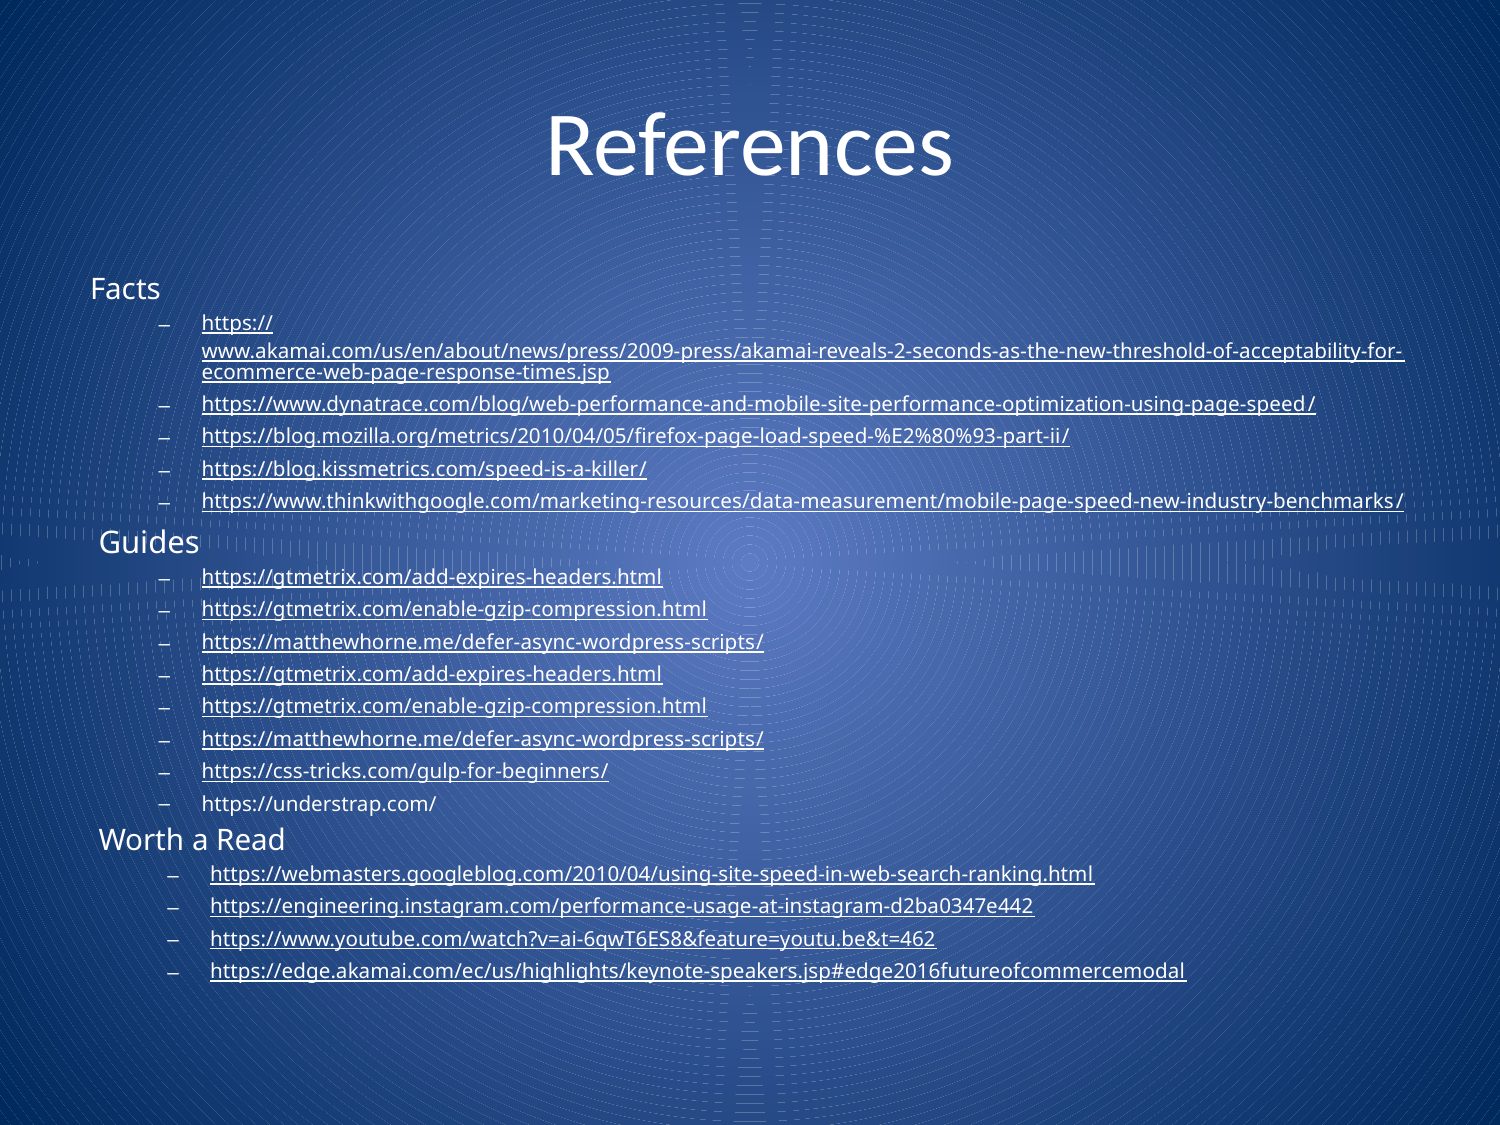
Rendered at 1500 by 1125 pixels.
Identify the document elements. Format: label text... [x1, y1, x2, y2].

title References [75, 45, 1425, 233]
list Facts https://www.akamai.com/us/en/about/news/press/2009-press/akamai-reveals-2-seconds-as-the-new-threshold-of-acceptability-for-ecommerce-web-page-response-times.jsp https://www.dynatrace.com/blog/web-performance-and-mobile-site-performance-optimization-using-page-speed/ https://blog.mozilla.org/metrics/2010/04/05/firefox-page-load-speed-%E2%80%93-part-ii/ https://blog.kissmetrics.com/speed-is-a-killer/ https://www.thinkwithgoogle.com/marketing-resources/data-measurement/mobile-page-speed-new-industry-benchmarks/ Guides https://gtmetrix.com/add-expires-headers.html https://gtmetrix.com/enable-gzip-compression.html https://matthewhorne.me/defer-async-wordpress-scripts/ https://gtmetrix.com/add-expires-headers.html https://gtmetrix.com/enable-gzip-compression.html https://matthewhorne.me/defer-async-wordpress-scripts/ https://css-tricks.com/gulp-for-beginners/ https://understrap.com/ Worth a Read https://webmasters.googleblog.com/2010/04/using-site-speed-in-web-search-ranking.html https://engineering.instagram.com/performance-usage-at-instagram-d2ba0347e442 https://www.youtube.com/watch?v=ai-6qwT6ES8&feature=youtu.be&t=462 https://edge.akamai.com/ec/us/highlights/keynote-speakers.jsp#edge2016futureofcommercemodal [75, 262, 1425, 1005]
